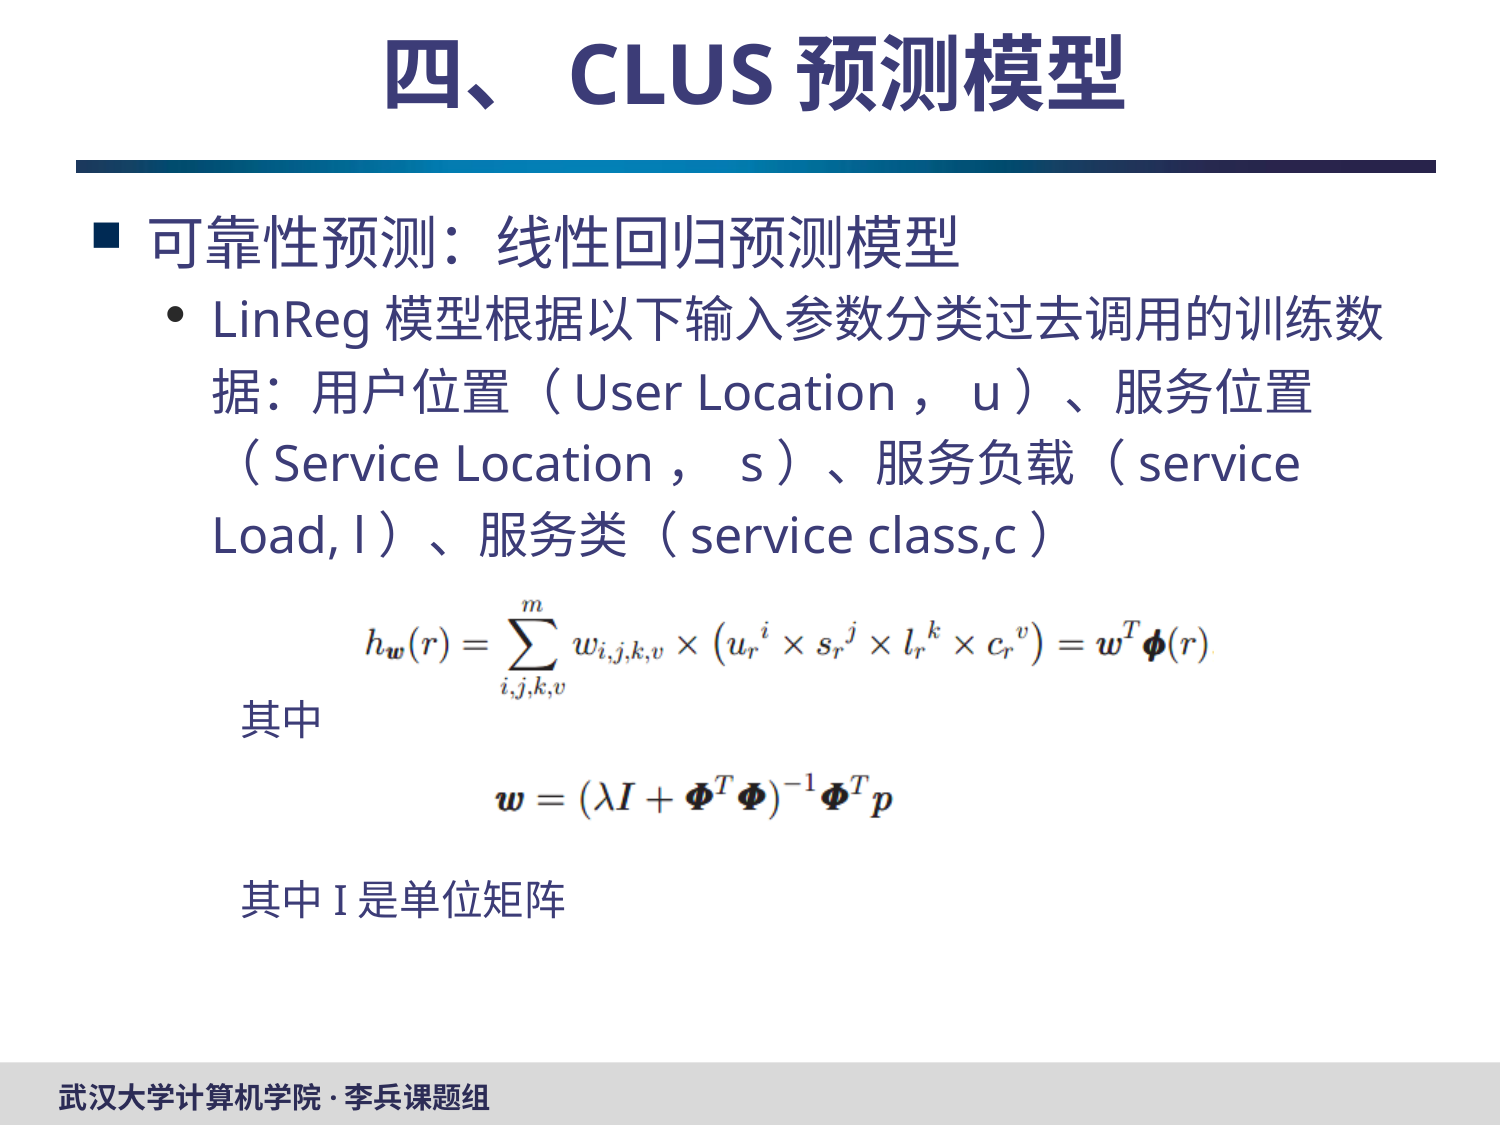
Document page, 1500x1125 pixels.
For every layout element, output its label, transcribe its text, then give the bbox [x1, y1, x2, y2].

picture [489, 747, 895, 848]
list 可靠性预测：线性回归预测模型 LinReg模型根据以下输入参数分类过去调用的训练数据：用户位置（User Location，u）、服务位置（Service Location， s）、服务负载（service Load, l）、服务类（service class,c） 其中 其中I是单位矩阵 [74, 184, 1436, 1048]
picture [1024, 160, 1436, 173]
picture [348, 575, 1214, 706]
title 四、CLUS预测模型 [74, 0, 1436, 143]
picture [76, 160, 166, 173]
